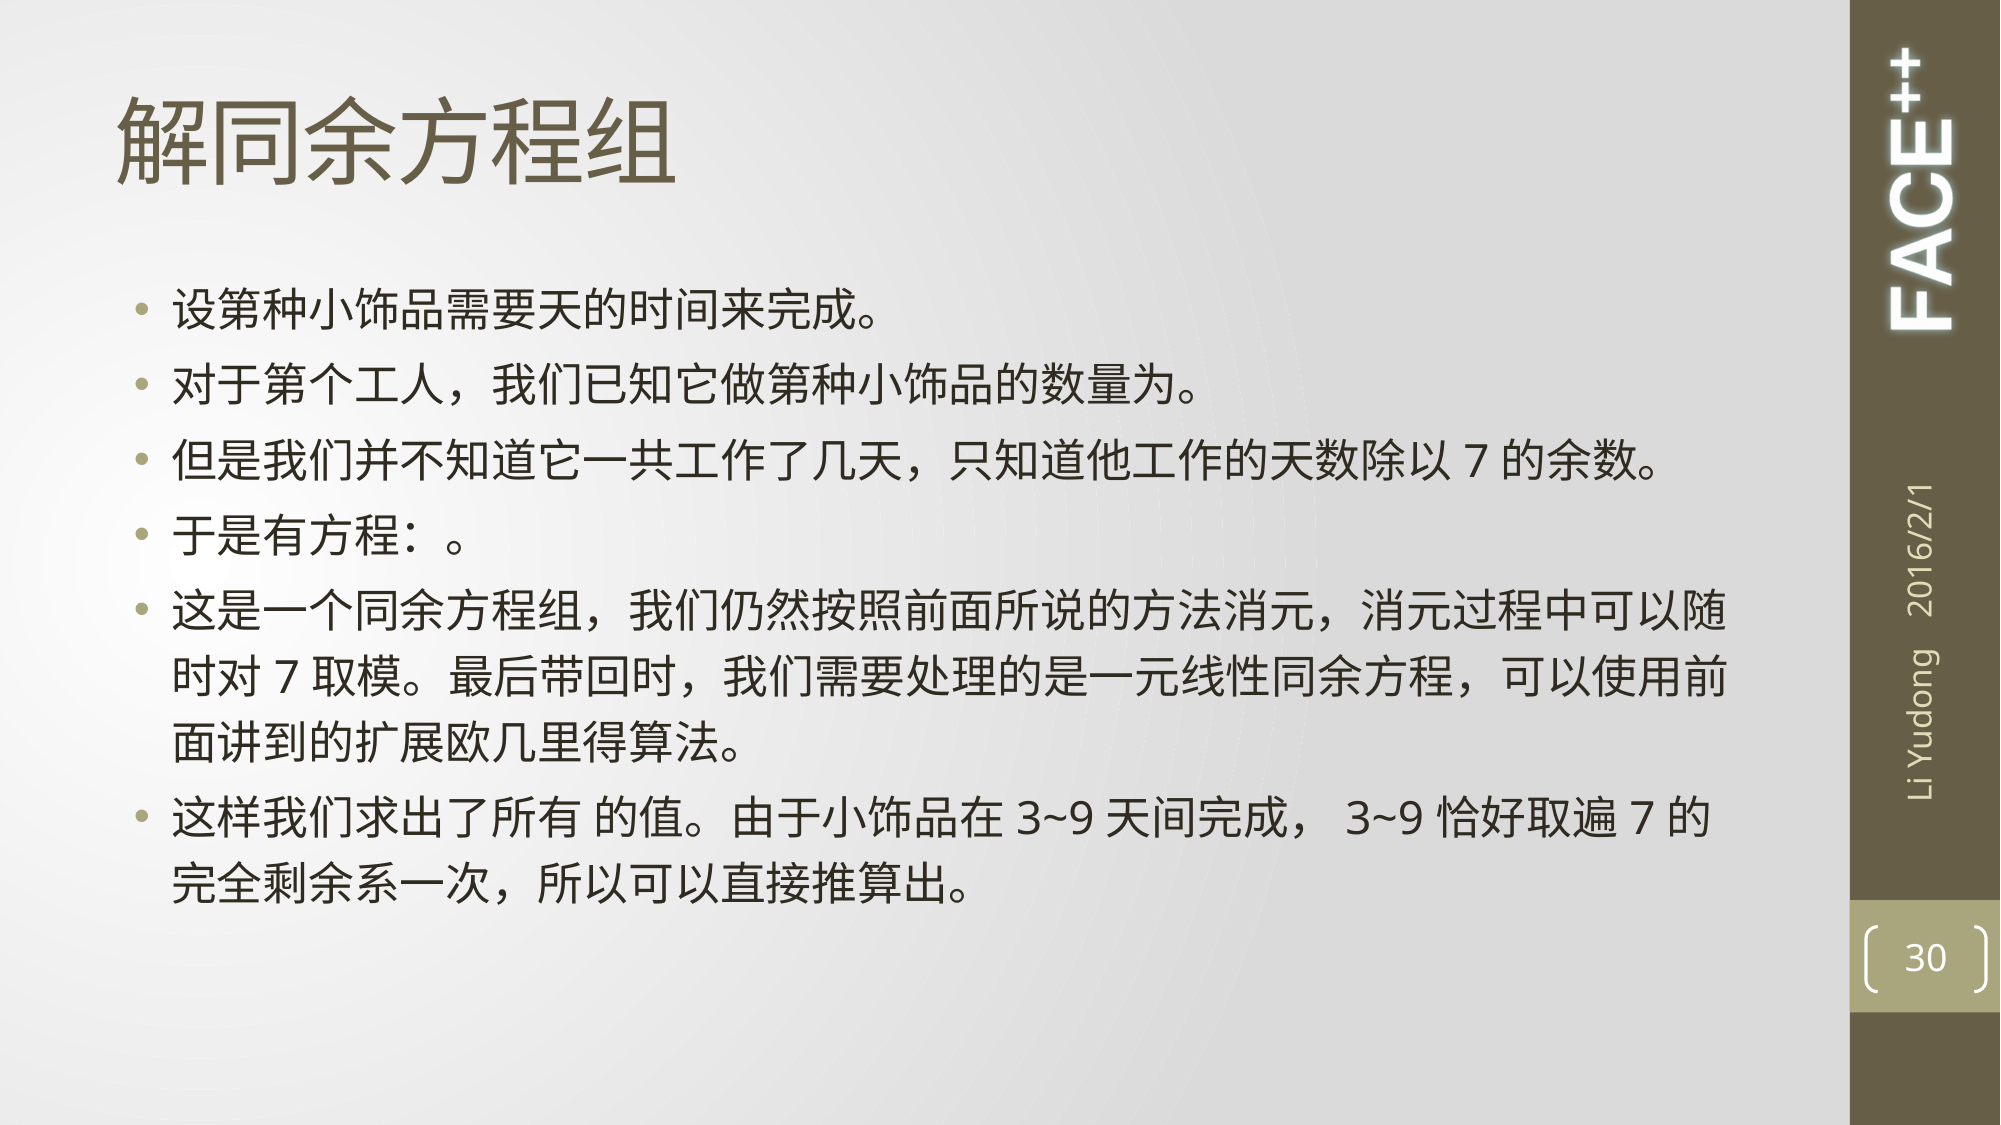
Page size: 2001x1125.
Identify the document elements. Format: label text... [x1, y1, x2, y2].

title 解同余方程组 [99, 45, 1767, 233]
footer Li Yudong [1878, 633, 1959, 889]
picture [1883, 41, 1960, 337]
slide_number 30 [1864, 925, 1988, 994]
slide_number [1878, 100, 1959, 633]
